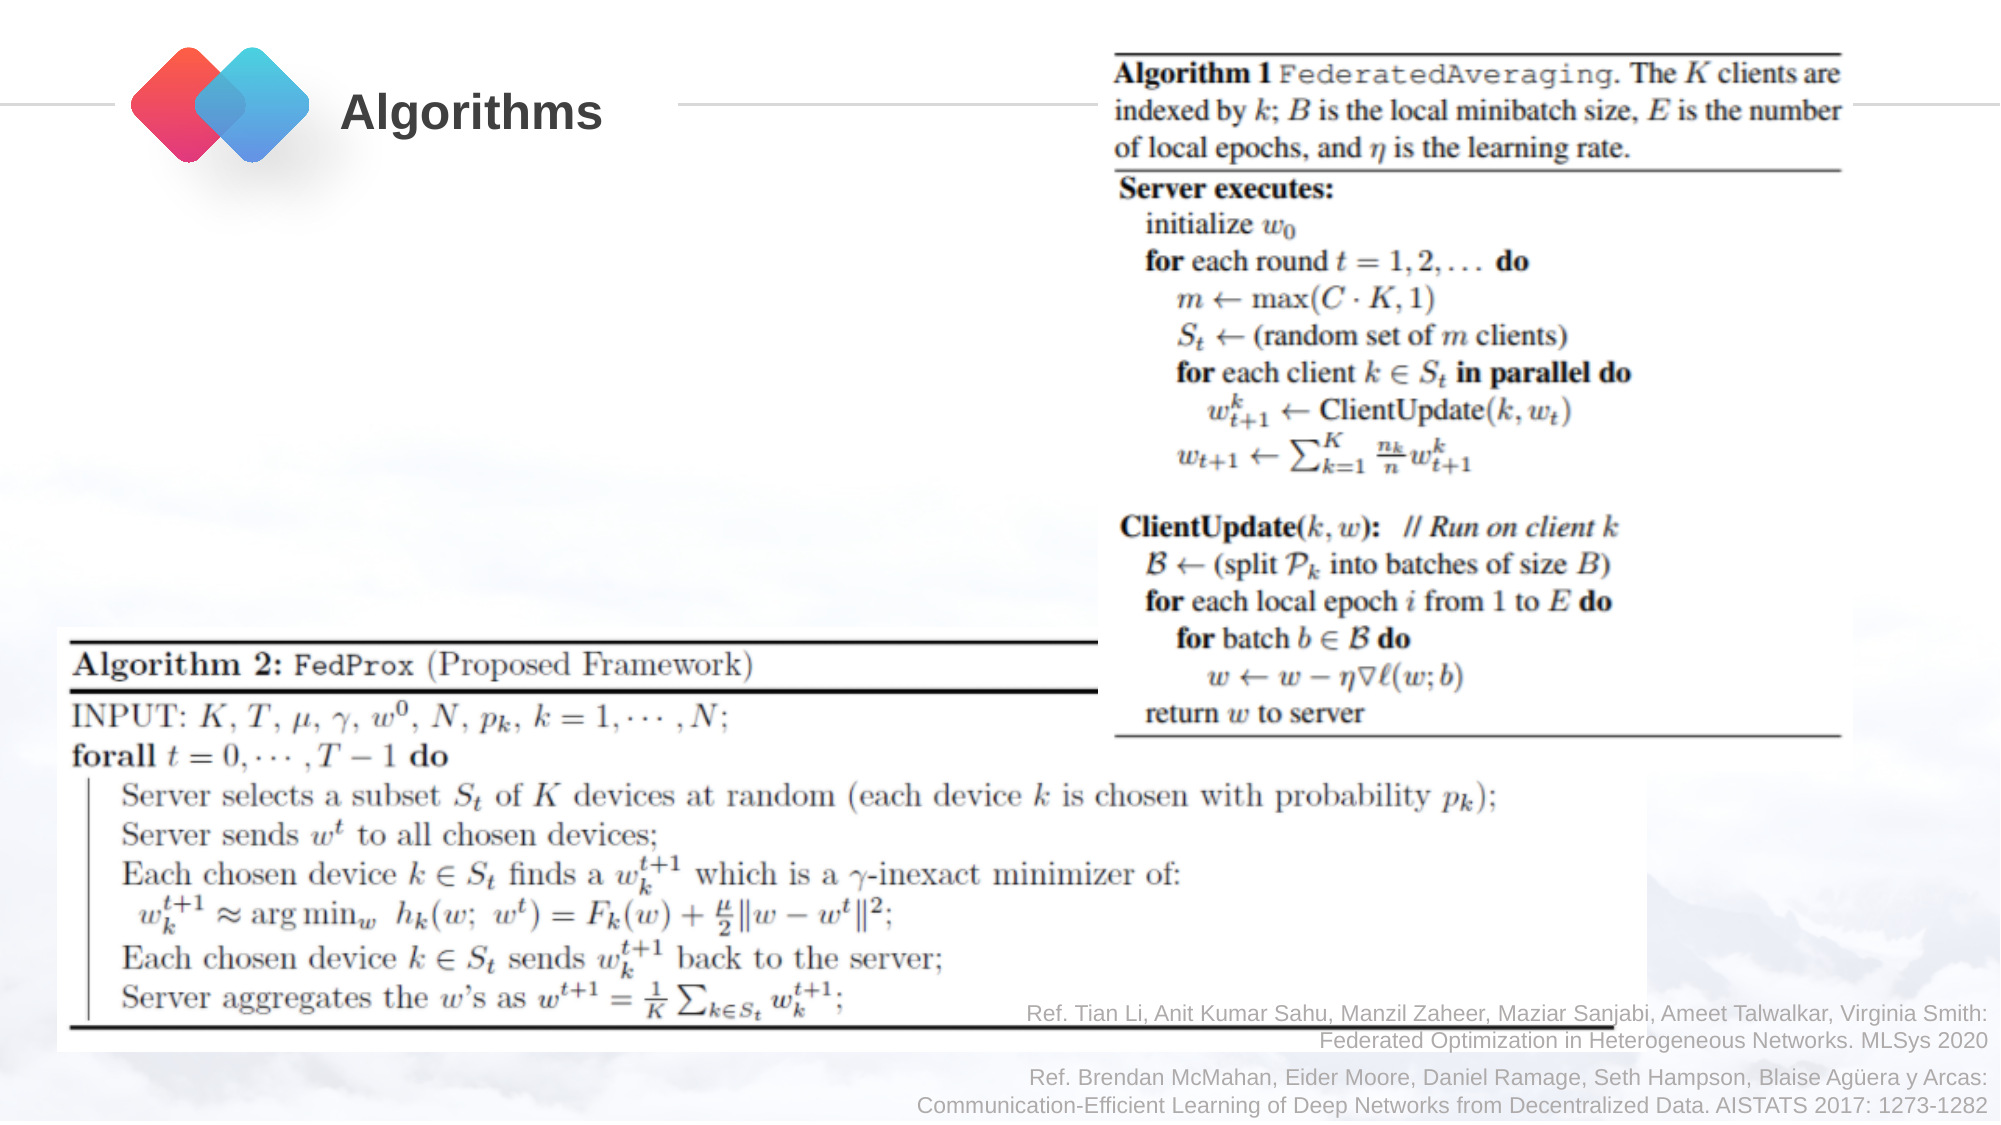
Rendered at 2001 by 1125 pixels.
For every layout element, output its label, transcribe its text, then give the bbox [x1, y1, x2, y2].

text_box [143, 59, 298, 150]
text_box Algorithms [324, 60, 1079, 148]
picture [57, 33, 1853, 1052]
text_box Ref. Tian Li, Anit Kumar Sahu, Manzil Zaheer, Maziar Sanjabi, Ameet Talwalkar, Virginia Smith: Federated Optimization in Heterogeneous Networks. MLSys 2020 [1001, 991, 2000, 1055]
text_box Ref. Brendan McMahan, Eider Moore, Daniel Ramage, Seth Hampson, Blaise Agüera y Arcas: Communication-Efficient Learning of Deep Networks from Decentralized Data. AISTATS 2017: 1273-1282 [900, 1055, 2000, 1125]
